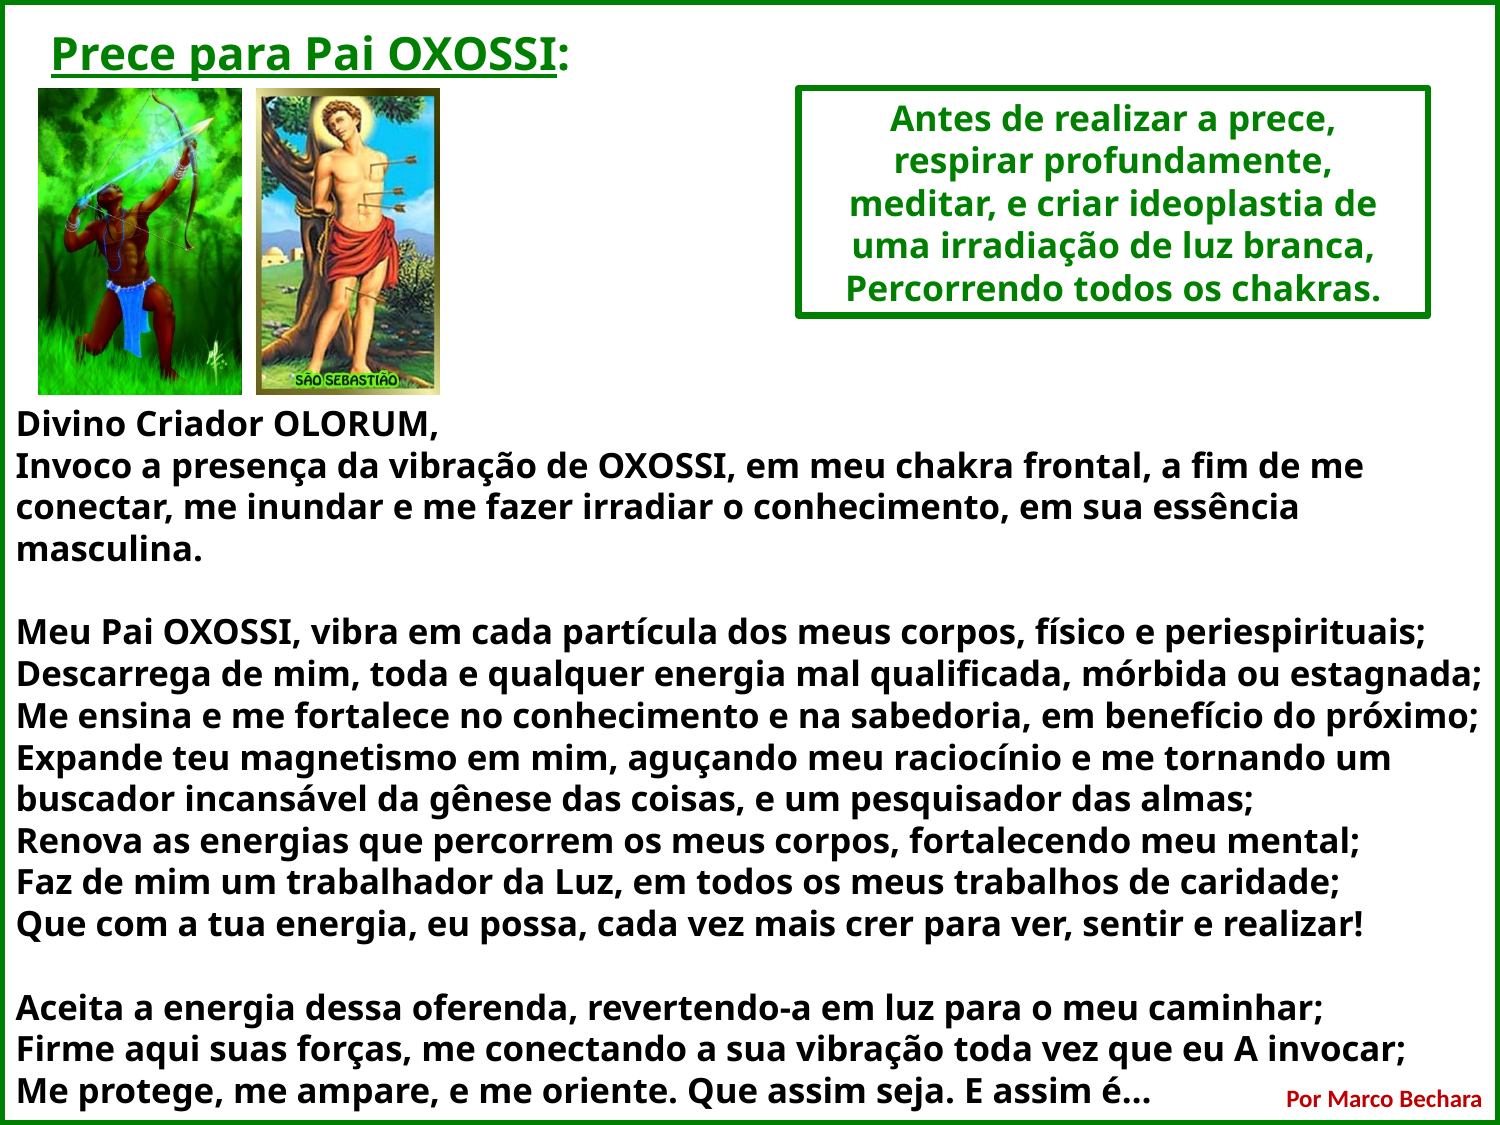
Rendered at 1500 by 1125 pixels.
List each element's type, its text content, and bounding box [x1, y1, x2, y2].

picture [255, 88, 440, 395]
text_box Por Marco Bechara [1255, 1075, 1500, 1120]
picture [38, 88, 242, 395]
text_box [0, 0, 1500, 1125]
text_box Antes de realizar a prece, respirar profundamente, meditar, e criar ideoplastia de uma irradiação de luz branca, Percorrendo todos os chakras. [798, 88, 1429, 316]
